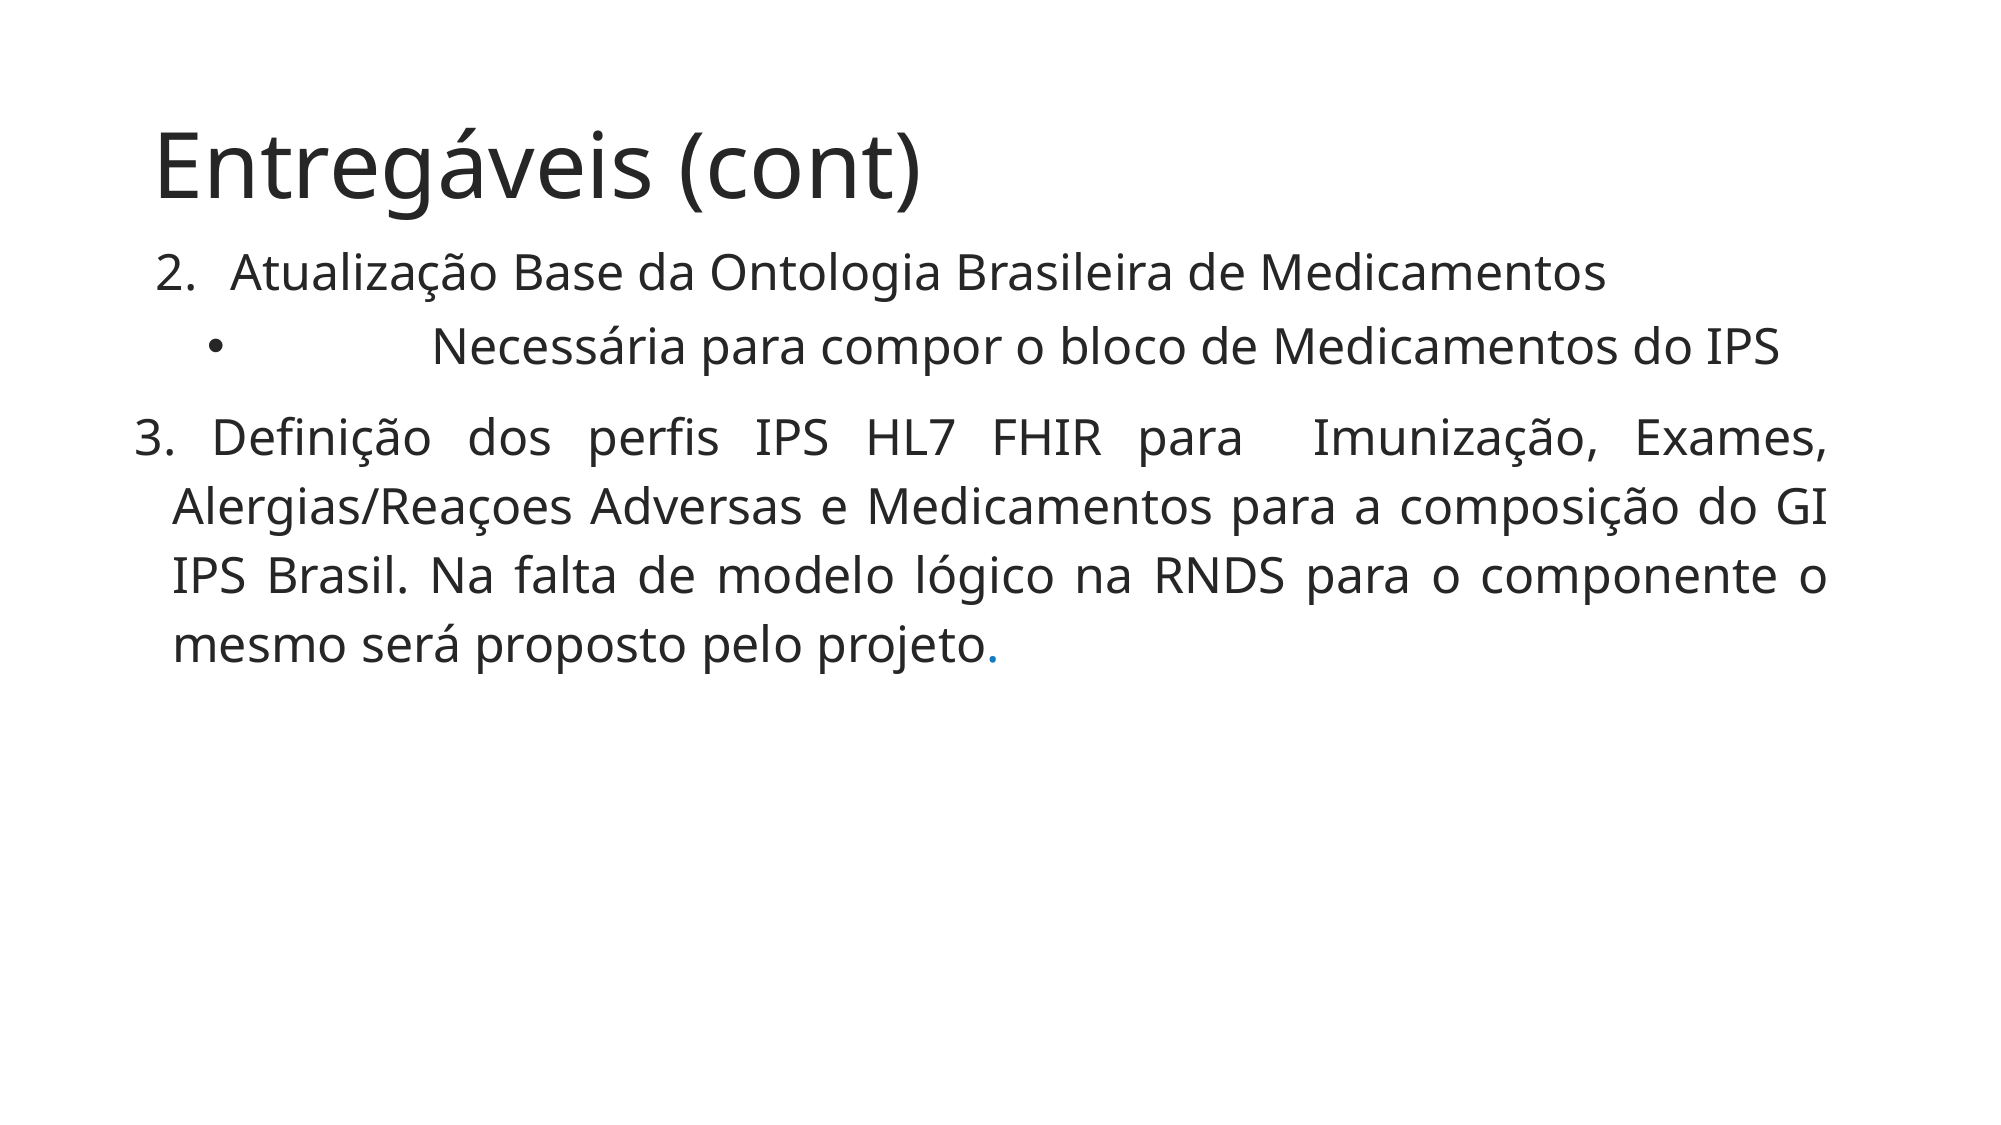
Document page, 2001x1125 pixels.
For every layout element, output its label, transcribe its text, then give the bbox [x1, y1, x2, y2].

list Atualização Base da Ontologia Brasileira de Medicamentos Necessária para compor o bloco de Medicamentos do IPS Definição dos perfis IPS HL7 FHIR para Imunização, Exames, Alergias/Reaçoes Adversas e Medicamentos para a composição do GI IPS Brasil. Na falta de modelo lógico na RNDS para o componente o mesmo será proposto pelo projeto. [119, 239, 1845, 893]
title Entregáveis (cont) [137, 59, 1863, 278]
